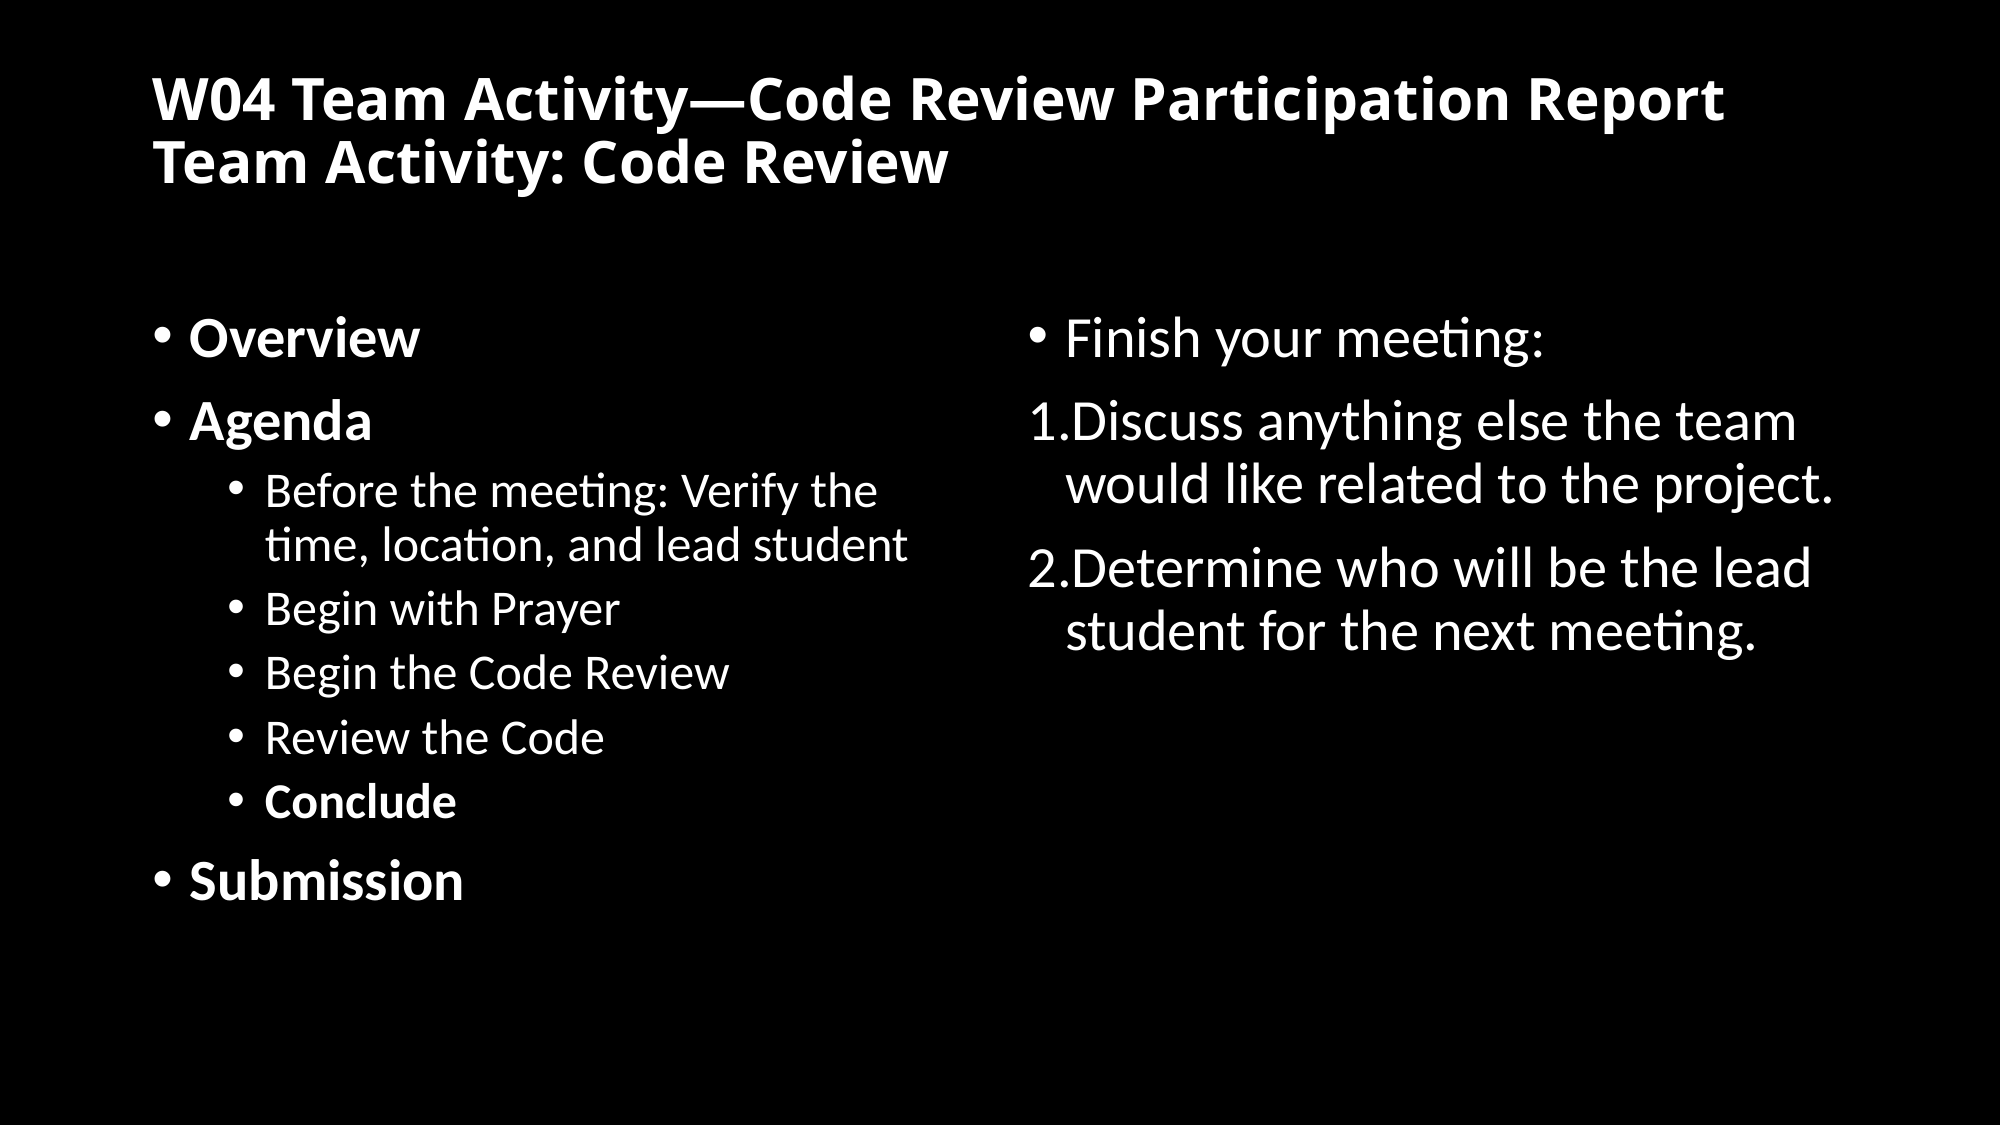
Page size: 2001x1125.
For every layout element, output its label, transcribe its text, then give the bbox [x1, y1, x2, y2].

list Overview Agenda Before the meeting: Verify the time, location, and lead student Begin with Prayer Begin the Code Review Review the Code Conclude Submission [137, 299, 988, 1014]
title W04 Team Activity—Code Review Participation Report Team Activity: Code Review [137, 59, 1863, 278]
list Finish your meeting: Discuss anything else the team would like related to the project. Determine who will be the lead student for the next meeting. [1012, 299, 1863, 1014]
